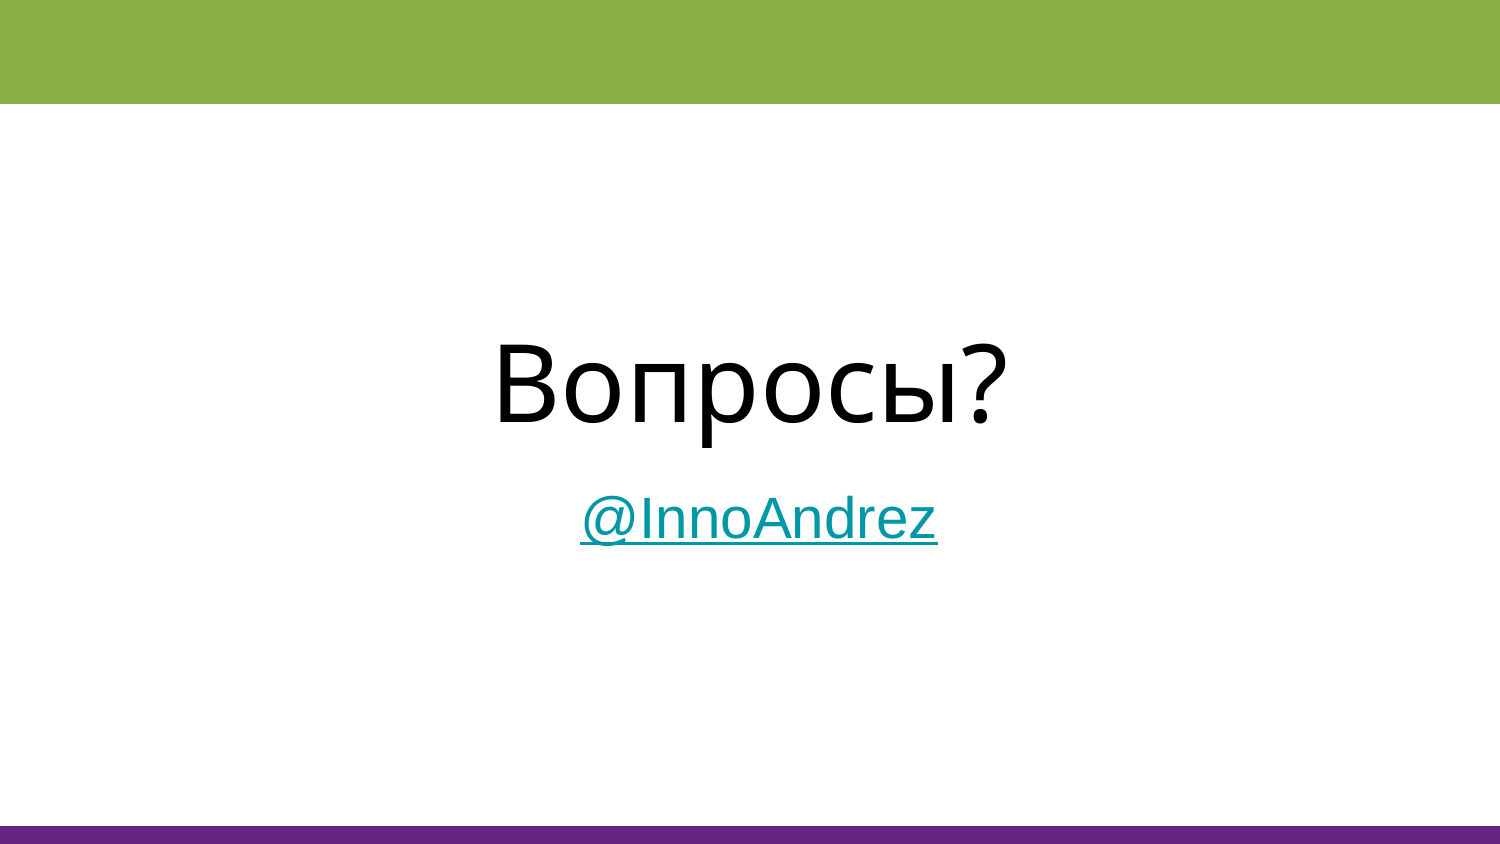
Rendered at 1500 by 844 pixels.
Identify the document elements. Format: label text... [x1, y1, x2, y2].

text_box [0, 0, 1500, 104]
text_box [0, 826, 1500, 844]
subtitle @InnoAndrez [51, 464, 1449, 595]
title Вопросы? [51, 122, 1449, 459]
